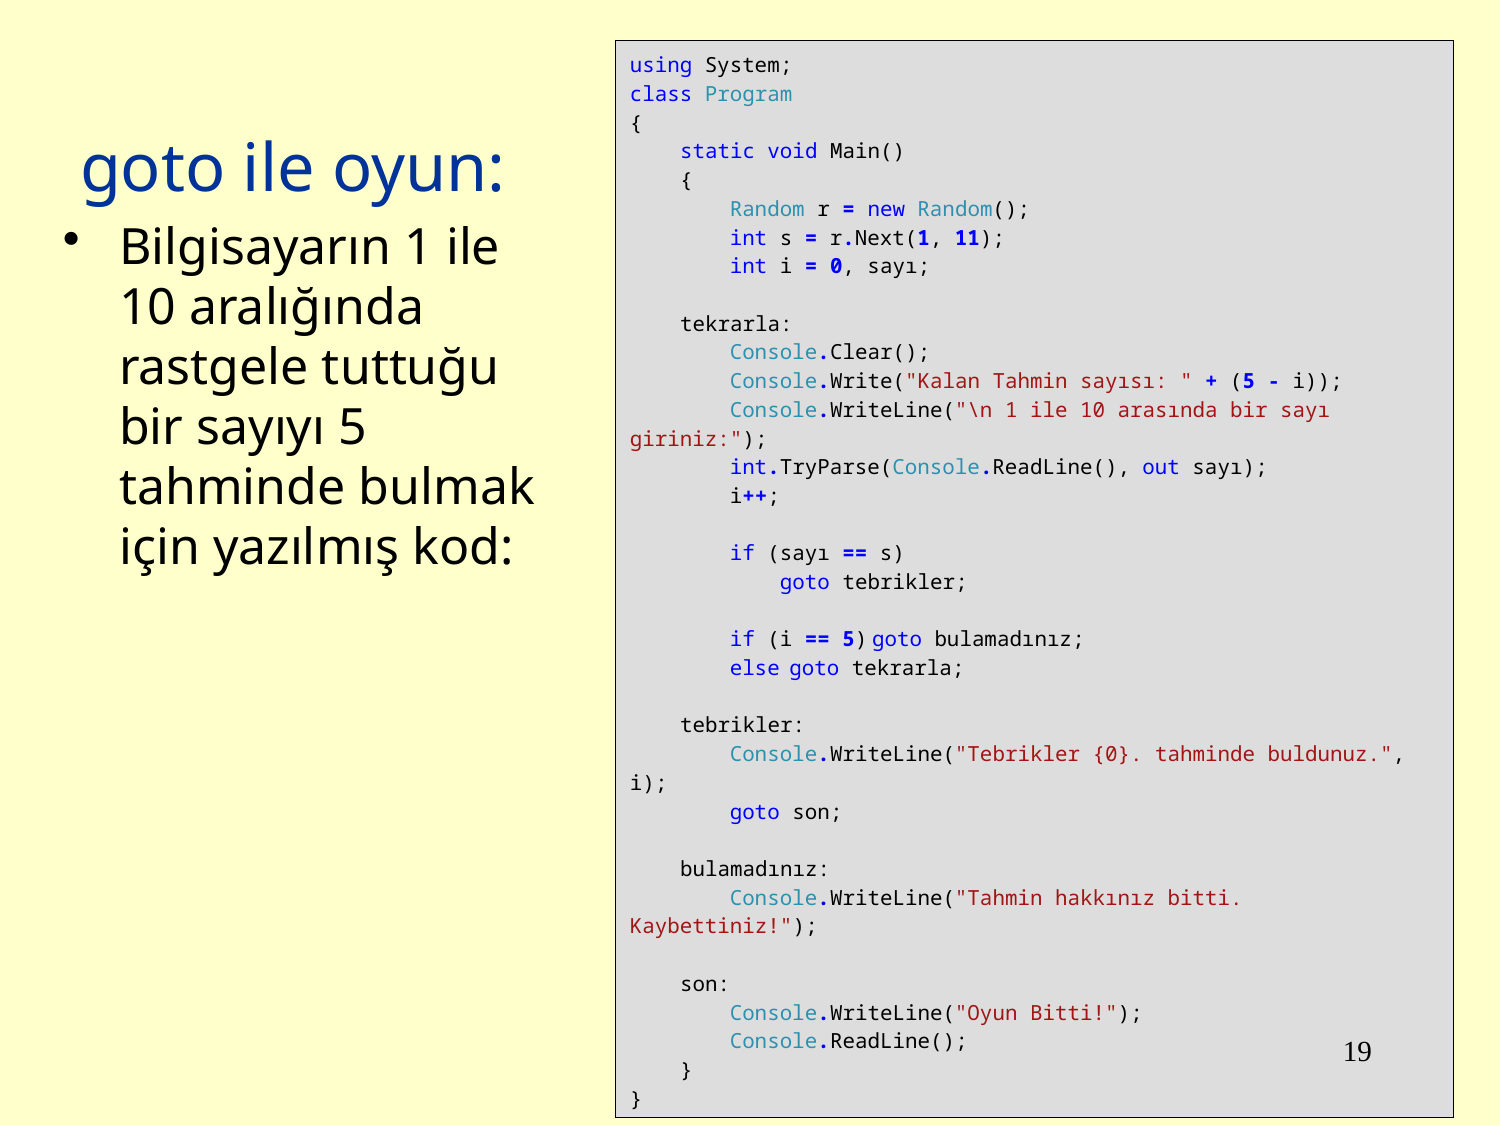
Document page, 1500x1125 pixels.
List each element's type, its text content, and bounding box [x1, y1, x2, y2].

text_box using System; class Program { static void Main() { Random r = new Random(); int s = r.Next(1, 11); int i = 0, sayı; tekrarla: Console.Clear(); Console.Write("Kalan Tahmin sayısı: " + (5 - i)); Console.WriteLine("\n 1 ile 10 arasında bir sayı giriniz:"); int.TryParse(Console.ReadLine(), out sayı); i++; if (sayı == s) goto tebrikler; if (i == 5) goto bulamadınız; else goto tekrarla; tebrikler: Console.WriteLine("Tebrikler {0}. tahminde buldunuz.", i); goto son; bulamadınız: Console.WriteLine("Tahmin hakkınız bitti. Kaybettiniz!"); son: Console.WriteLine("Oyun Bitti!"); Console.ReadLine(); } } [615, 40, 1454, 1118]
slide_number 19 [1074, 1024, 1388, 1101]
text_box goto ile oyun: Bilgisayarın 1 ile 10 aralığında rastgele tuttuğu bir sayıyı 5 tahminde bulmak için yazılmış kod: [48, 117, 559, 958]
